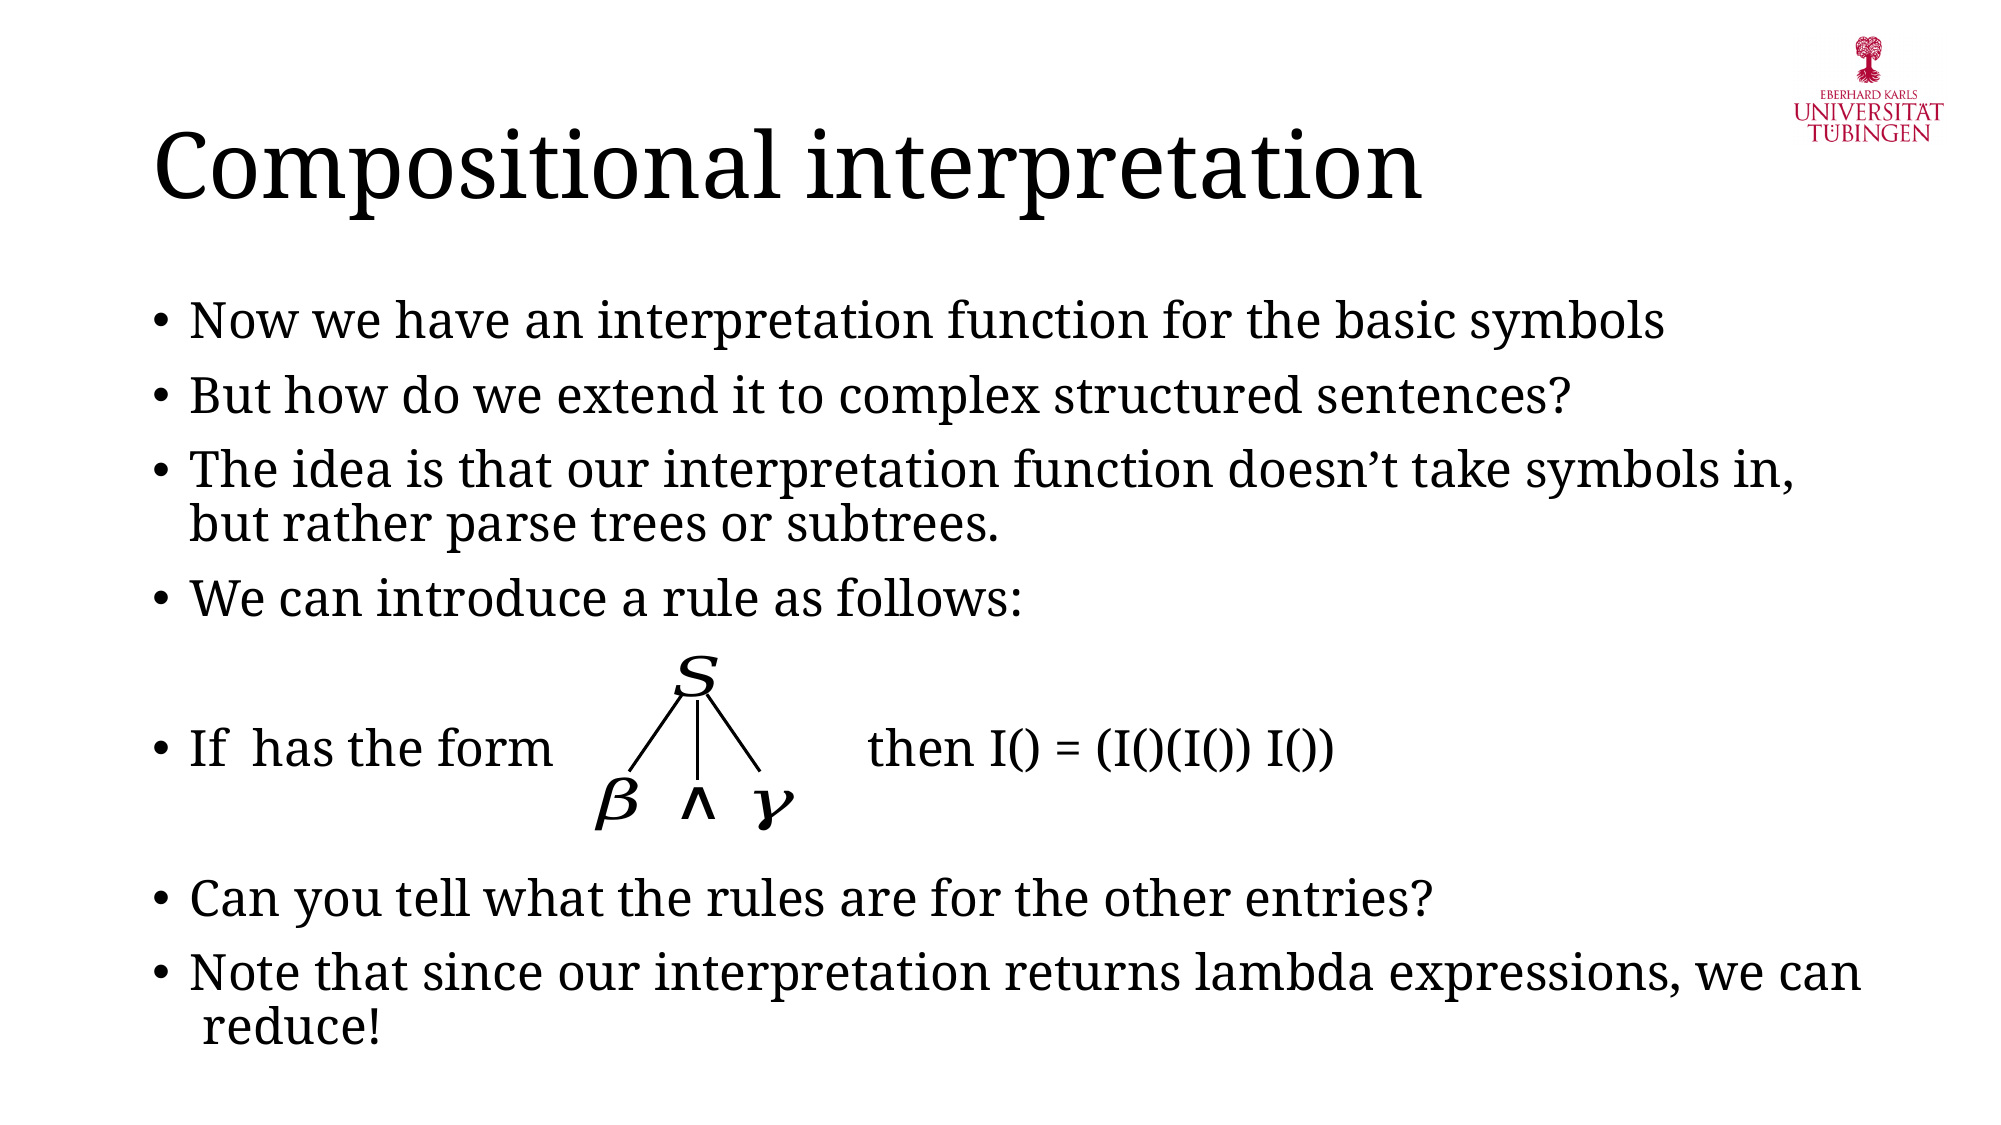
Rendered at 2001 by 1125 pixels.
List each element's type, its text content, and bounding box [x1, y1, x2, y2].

title Compositional interpretation [137, 59, 1863, 278]
picture [1790, 33, 1947, 145]
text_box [592, 648, 799, 833]
